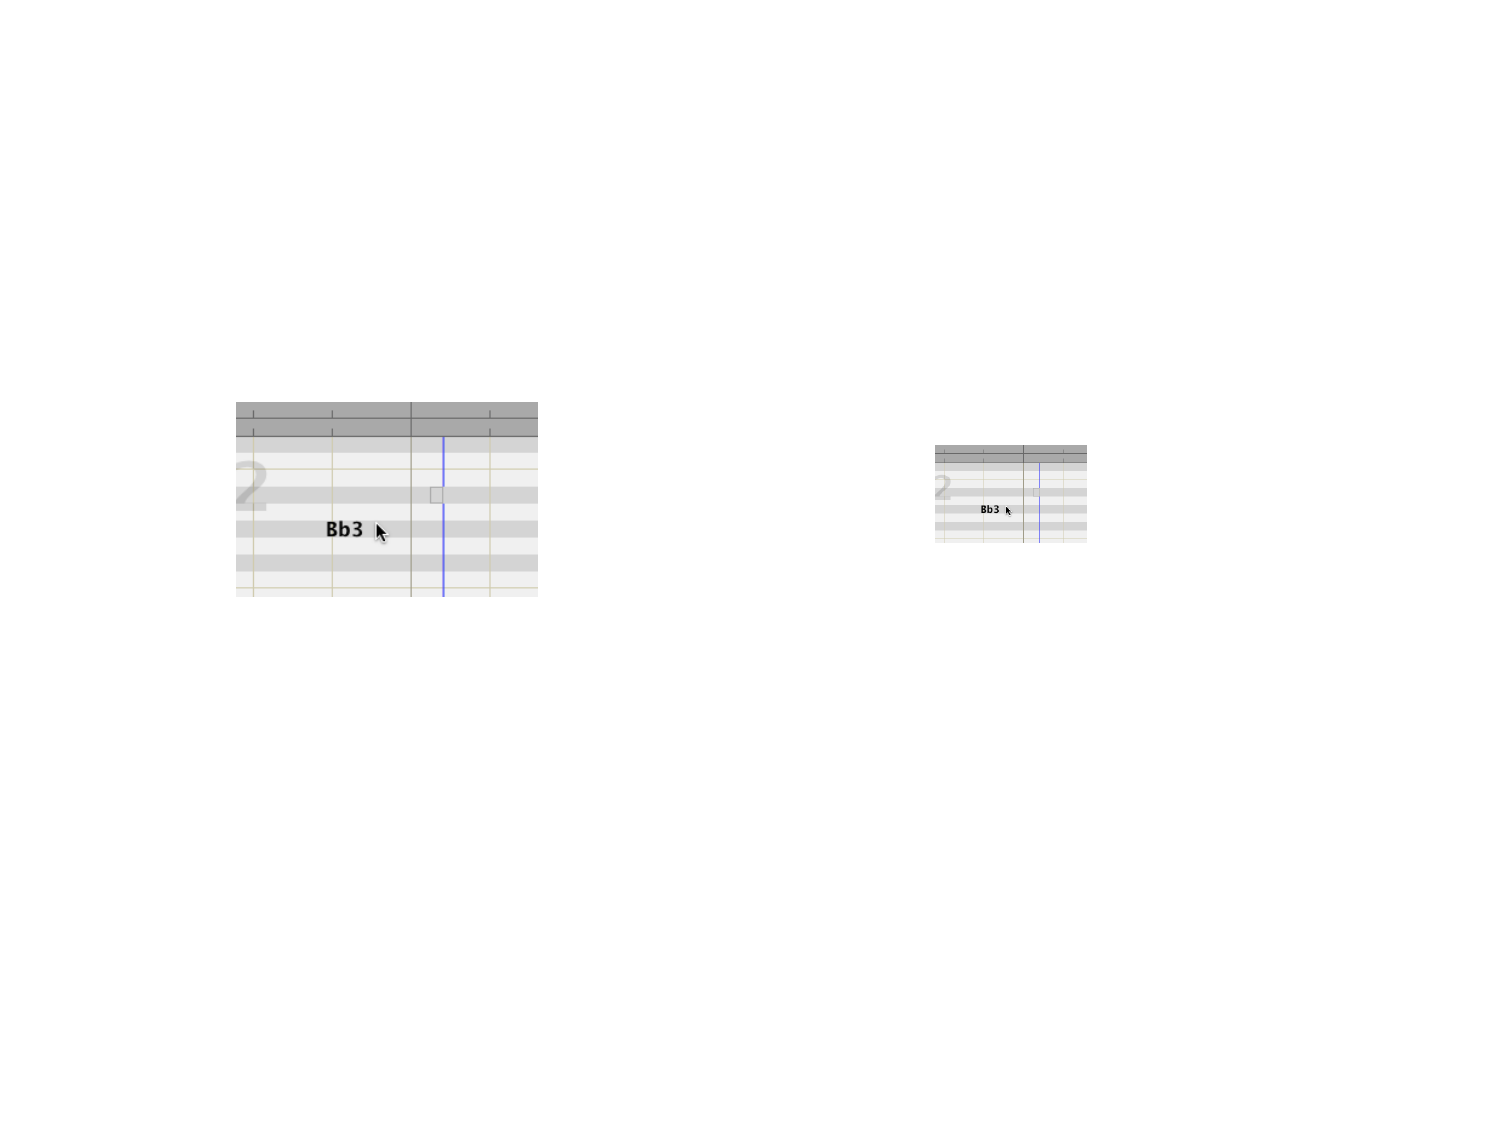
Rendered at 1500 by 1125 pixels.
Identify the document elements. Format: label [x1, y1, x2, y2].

picture [236, 402, 538, 598]
picture [935, 445, 1087, 543]
